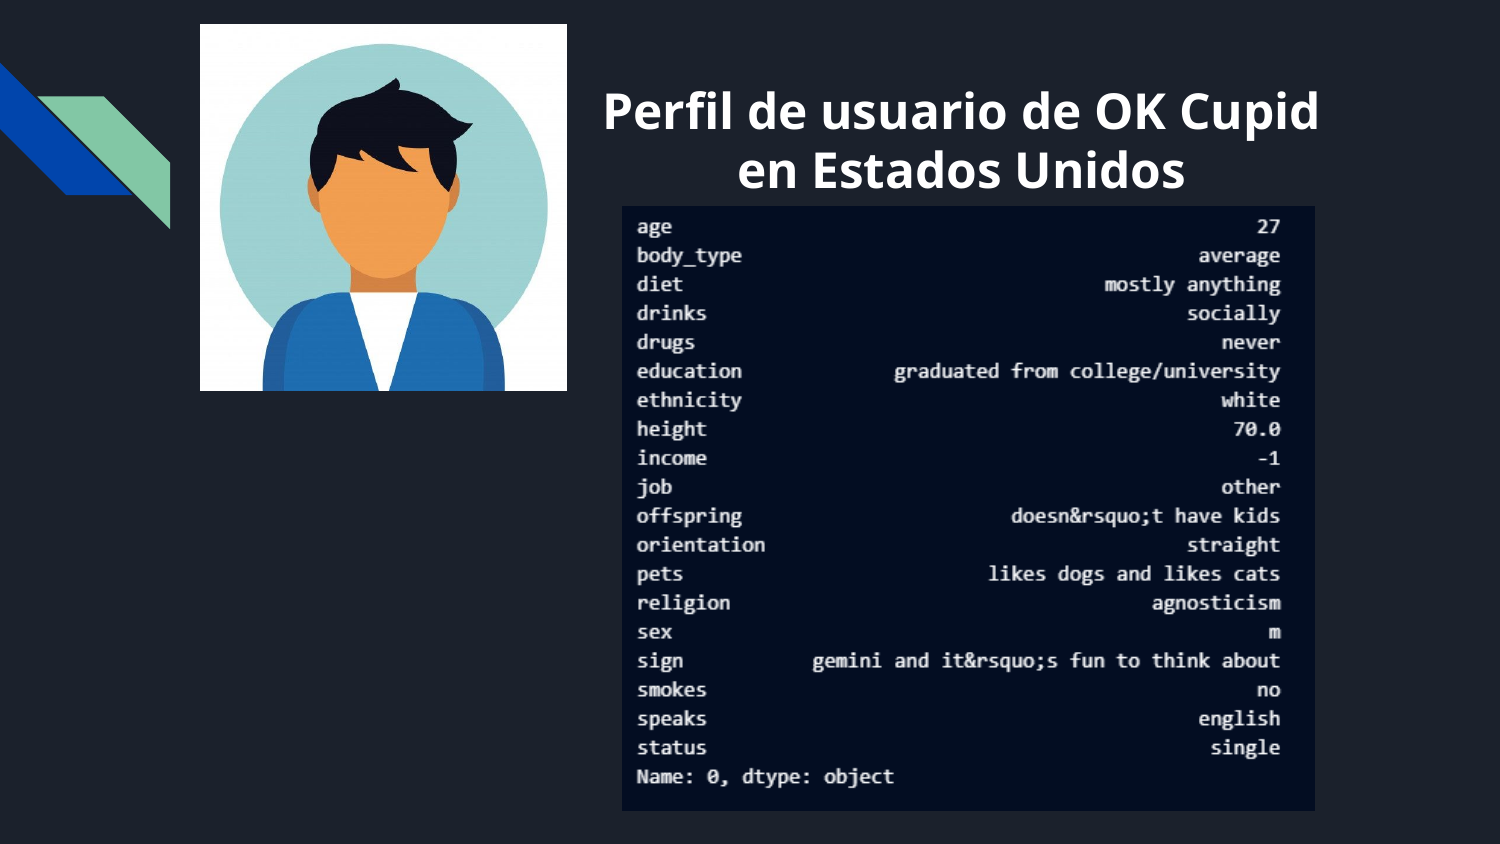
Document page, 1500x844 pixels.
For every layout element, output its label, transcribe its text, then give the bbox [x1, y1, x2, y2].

picture [200, 24, 567, 391]
picture [621, 206, 1316, 811]
title Perfil de usuario de OK Cupid en Estados Unidos [567, 64, 1500, 215]
